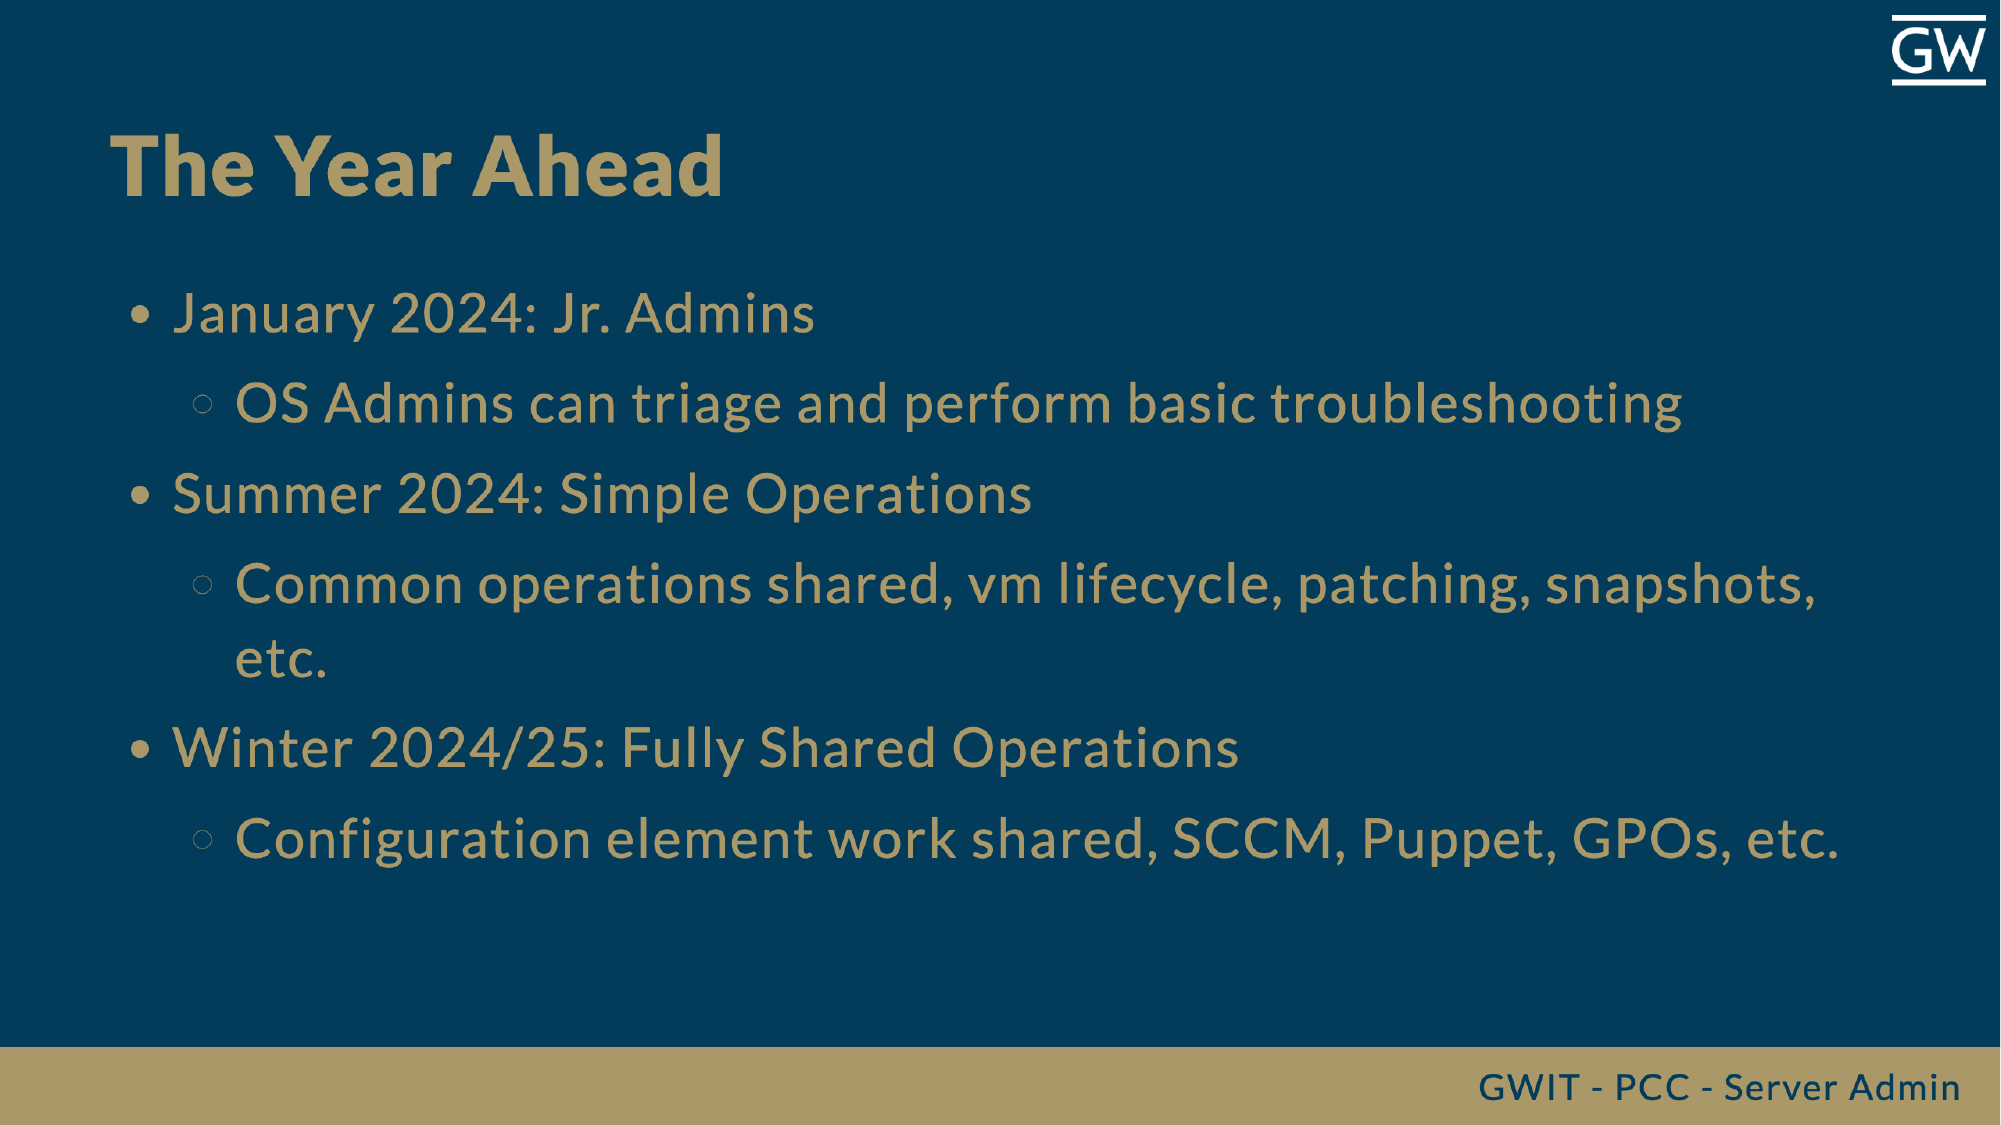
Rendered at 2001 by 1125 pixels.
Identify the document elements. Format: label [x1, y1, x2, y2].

picture [424, 153, 451, 195]
picture [609, 830, 632, 858]
picture [1139, 727, 1145, 734]
picture [909, 830, 924, 857]
picture [1548, 575, 1567, 603]
picture [438, 727, 464, 766]
picture [267, 641, 284, 677]
picture [1047, 394, 1063, 422]
picture [463, 830, 485, 858]
picture [938, 394, 962, 422]
picture [1206, 818, 1238, 858]
picture [296, 304, 317, 332]
picture [1032, 830, 1053, 858]
picture [1175, 818, 1199, 858]
picture [1002, 575, 1039, 602]
picture [1413, 562, 1435, 602]
picture [874, 830, 900, 858]
picture [1153, 739, 1179, 767]
picture [701, 304, 738, 332]
picture [303, 739, 327, 767]
picture [1031, 739, 1055, 767]
picture [1419, 382, 1423, 422]
picture [1758, 566, 1774, 603]
picture [954, 727, 992, 767]
picture [1116, 817, 1140, 858]
picture [1446, 575, 1450, 602]
picture [276, 575, 302, 603]
picture [908, 394, 931, 431]
picture [327, 304, 343, 332]
picture [912, 562, 935, 603]
picture [857, 485, 873, 512]
picture [175, 473, 199, 513]
picture [1112, 575, 1135, 603]
picture [641, 817, 646, 857]
picture [682, 394, 687, 422]
picture [1668, 575, 1686, 603]
picture [1432, 830, 1456, 866]
picture [238, 563, 269, 603]
picture [432, 473, 460, 513]
picture [554, 294, 572, 332]
picture [945, 597, 951, 605]
picture [1114, 731, 1131, 767]
picture [1150, 852, 1155, 864]
picture [1366, 819, 1392, 857]
picture [460, 293, 486, 332]
picture [238, 383, 275, 422]
picture [1013, 394, 1038, 422]
picture [1802, 830, 1823, 858]
picture [366, 382, 390, 422]
picture [332, 485, 355, 513]
picture [1071, 394, 1108, 422]
picture [1749, 830, 1772, 858]
picture [283, 383, 307, 422]
picture [1465, 830, 1489, 866]
picture [376, 153, 412, 196]
picture [363, 818, 370, 824]
picture [797, 562, 819, 602]
picture [946, 485, 972, 513]
picture [577, 575, 594, 602]
picture [442, 830, 458, 857]
picture [933, 485, 937, 512]
picture [688, 830, 724, 857]
picture [749, 304, 753, 332]
picture [1131, 382, 1155, 422]
picture [634, 153, 671, 196]
picture [627, 566, 644, 603]
picture [1607, 575, 1628, 603]
picture [1319, 394, 1345, 422]
picture [1626, 394, 1649, 422]
picture [480, 575, 506, 603]
picture [1490, 382, 1513, 422]
picture [1726, 575, 1751, 603]
picture [1219, 394, 1224, 422]
picture [173, 728, 227, 766]
picture [795, 304, 813, 332]
picture [587, 153, 626, 196]
picture [1271, 386, 1288, 422]
picture [655, 830, 679, 858]
picture [1168, 575, 1194, 612]
picture [403, 575, 429, 603]
picture [827, 575, 849, 603]
picture [494, 394, 511, 422]
picture [1619, 819, 1645, 857]
picture [829, 830, 869, 857]
picture [409, 830, 432, 858]
picture [1652, 818, 1690, 858]
picture [1386, 382, 1410, 422]
picture [1779, 821, 1796, 858]
picture [1548, 852, 1554, 864]
picture [311, 575, 348, 602]
picture [311, 830, 333, 857]
picture [971, 394, 987, 422]
picture [1246, 818, 1277, 858]
picture [762, 727, 785, 767]
picture [595, 485, 600, 512]
picture [233, 304, 255, 332]
picture [633, 386, 650, 422]
picture [213, 153, 253, 196]
picture [470, 728, 499, 766]
picture [1695, 562, 1718, 602]
picture [1656, 394, 1681, 432]
picture [591, 394, 613, 422]
picture [1461, 575, 1484, 602]
picture [492, 294, 521, 332]
picture [991, 383, 1008, 422]
picture [656, 739, 678, 767]
picture [559, 394, 580, 422]
picture [856, 739, 872, 766]
picture [201, 304, 222, 332]
picture [531, 830, 557, 858]
picture [287, 485, 324, 512]
picture [1001, 817, 1023, 857]
picture [1637, 575, 1661, 612]
picture [1525, 821, 1542, 858]
picture [132, 741, 148, 757]
picture [1807, 597, 1813, 608]
picture [275, 136, 330, 195]
picture [1781, 575, 1799, 603]
picture [1191, 394, 1209, 422]
picture [969, 575, 995, 602]
picture [514, 575, 538, 612]
picture [531, 394, 552, 422]
picture [400, 394, 437, 422]
picture [583, 304, 599, 332]
picture [1361, 566, 1378, 603]
picture [1400, 830, 1422, 858]
picture [1337, 852, 1343, 864]
picture [280, 731, 297, 767]
picture [1142, 575, 1164, 603]
picture [1229, 562, 1234, 602]
picture [518, 830, 522, 857]
picture [492, 821, 508, 858]
picture [1353, 394, 1375, 422]
picture [1064, 830, 1080, 857]
picture [704, 485, 727, 513]
picture [859, 575, 875, 602]
picture [881, 575, 905, 603]
picture [666, 575, 692, 603]
picture [909, 727, 933, 767]
picture [404, 727, 431, 767]
picture [611, 485, 647, 512]
picture [528, 727, 554, 766]
picture [653, 575, 657, 602]
picture [907, 476, 924, 513]
picture [207, 485, 229, 513]
picture [825, 739, 846, 767]
picture [1585, 386, 1602, 422]
picture [1085, 739, 1107, 767]
picture [1383, 575, 1405, 603]
picture [264, 304, 287, 332]
picture [240, 485, 277, 512]
picture [1001, 739, 1025, 776]
picture [1232, 394, 1253, 422]
picture [377, 830, 402, 867]
picture [467, 473, 493, 512]
picture [1162, 394, 1183, 422]
picture [462, 394, 485, 422]
picture [756, 394, 780, 422]
picture [598, 575, 620, 603]
picture [1893, 28, 1931, 73]
picture [290, 649, 311, 677]
picture [166, 134, 204, 195]
picture [1218, 739, 1237, 767]
picture [1723, 852, 1729, 864]
picture [1463, 394, 1481, 422]
picture [132, 487, 148, 503]
picture [1332, 575, 1353, 603]
picture [1554, 394, 1579, 422]
picture [1934, 29, 1985, 72]
picture [658, 394, 674, 422]
picture [400, 473, 425, 512]
picture [437, 575, 460, 602]
picture [1078, 575, 1082, 602]
picture [717, 739, 743, 776]
picture [1893, 16, 1985, 20]
picture [235, 739, 239, 766]
picture [1085, 830, 1109, 858]
picture [1287, 819, 1328, 857]
picture [566, 830, 588, 857]
picture [473, 136, 532, 195]
picture [1011, 485, 1030, 513]
picture [666, 292, 690, 332]
picture [1139, 739, 1144, 766]
picture [336, 739, 352, 766]
picture [1893, 80, 1985, 85]
picture [1200, 575, 1220, 603]
picture [1062, 562, 1066, 602]
picture [499, 474, 528, 512]
picture [276, 830, 303, 858]
picture [696, 394, 718, 422]
picture [358, 575, 395, 602]
picture [860, 382, 884, 422]
picture [325, 383, 360, 422]
picture [111, 136, 158, 195]
picture [1522, 597, 1528, 609]
picture [731, 575, 750, 603]
picture [795, 821, 812, 858]
picture [794, 727, 816, 766]
picture [234, 727, 240, 734]
picture [545, 575, 569, 603]
picture [348, 304, 373, 341]
picture [1064, 739, 1081, 766]
picture [1297, 394, 1313, 422]
picture [448, 394, 452, 422]
picture [540, 134, 578, 195]
picture [626, 728, 649, 766]
picture [689, 727, 694, 766]
picture [701, 575, 723, 602]
picture [974, 830, 992, 858]
picture [503, 727, 522, 769]
picture [769, 575, 787, 603]
picture [748, 473, 786, 513]
picture [1575, 818, 1608, 858]
picture [1432, 394, 1456, 422]
picture [328, 153, 368, 196]
picture [626, 294, 661, 332]
picture [251, 739, 273, 766]
picture [878, 739, 902, 767]
picture [371, 727, 397, 766]
picture [174, 294, 192, 332]
picture [365, 485, 380, 512]
picture [1576, 575, 1598, 602]
picture [237, 649, 261, 677]
picture [764, 304, 787, 332]
picture [680, 134, 719, 196]
picture [1611, 394, 1615, 422]
picture [425, 293, 453, 332]
picture [1090, 563, 1107, 602]
picture [981, 485, 1003, 512]
picture [563, 728, 587, 767]
picture [238, 818, 269, 858]
picture [658, 485, 682, 522]
picture [1521, 394, 1546, 422]
picture [825, 485, 848, 513]
picture [340, 818, 357, 857]
picture [1697, 830, 1716, 858]
picture [725, 394, 750, 432]
picture [1491, 575, 1516, 612]
picture [1274, 597, 1280, 609]
picture [1301, 575, 1325, 612]
picture [1495, 830, 1518, 858]
picture [1188, 739, 1210, 766]
picture [831, 394, 853, 422]
picture [0, 1048, 2001, 1125]
picture [765, 830, 787, 857]
picture [562, 473, 587, 513]
picture [933, 817, 954, 857]
picture [879, 485, 900, 513]
picture [132, 306, 148, 322]
picture [732, 830, 756, 858]
picture [392, 293, 418, 332]
picture [795, 485, 819, 522]
picture [1243, 575, 1267, 603]
picture [799, 394, 820, 422]
